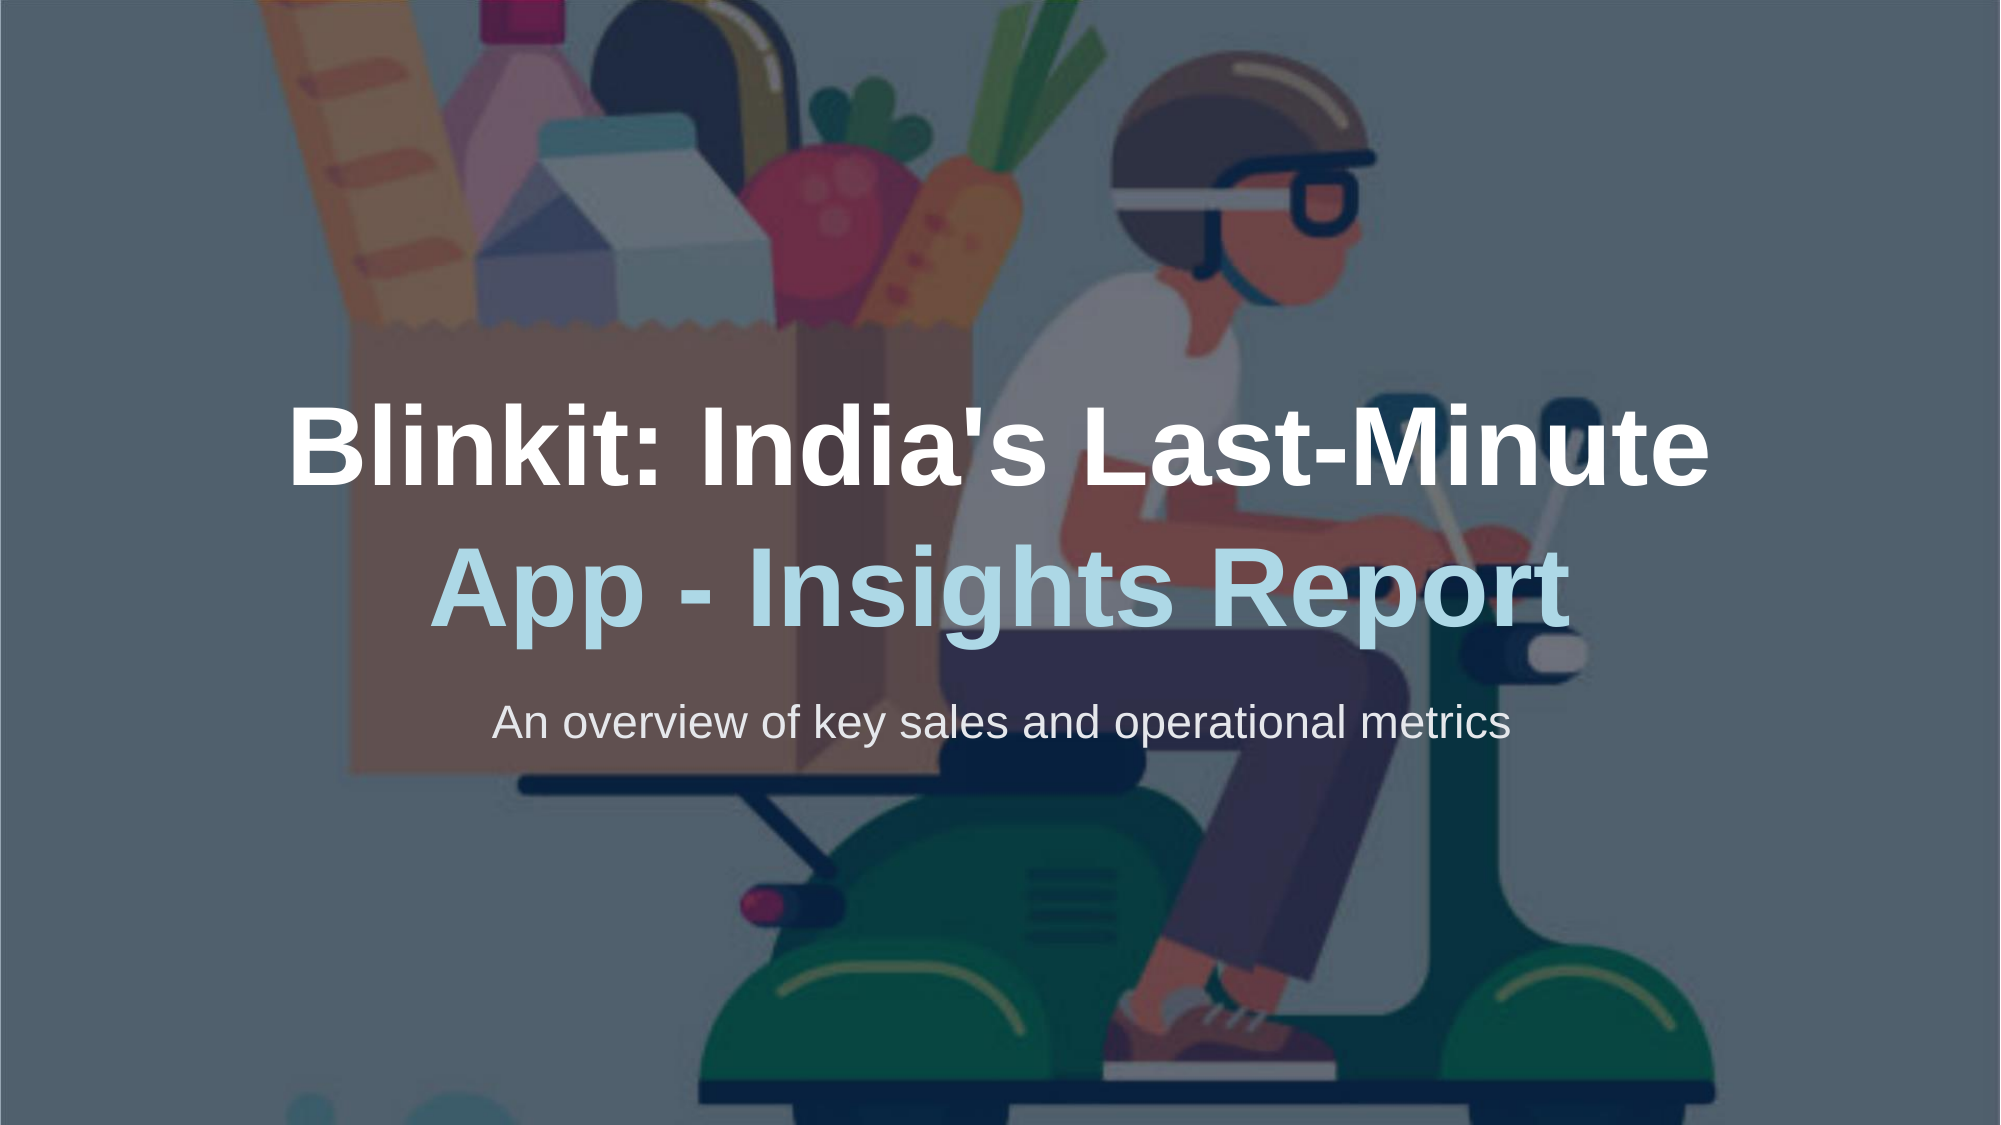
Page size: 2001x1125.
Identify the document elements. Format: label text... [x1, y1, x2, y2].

text_box An overview of key sales and operational metrics [491, 695, 1533, 748]
text_box App - Insights Report [428, 523, 1597, 649]
text_box [0, 0, 2000, 1125]
text_box Blinkit: India's Last-Minute [286, 382, 1739, 509]
